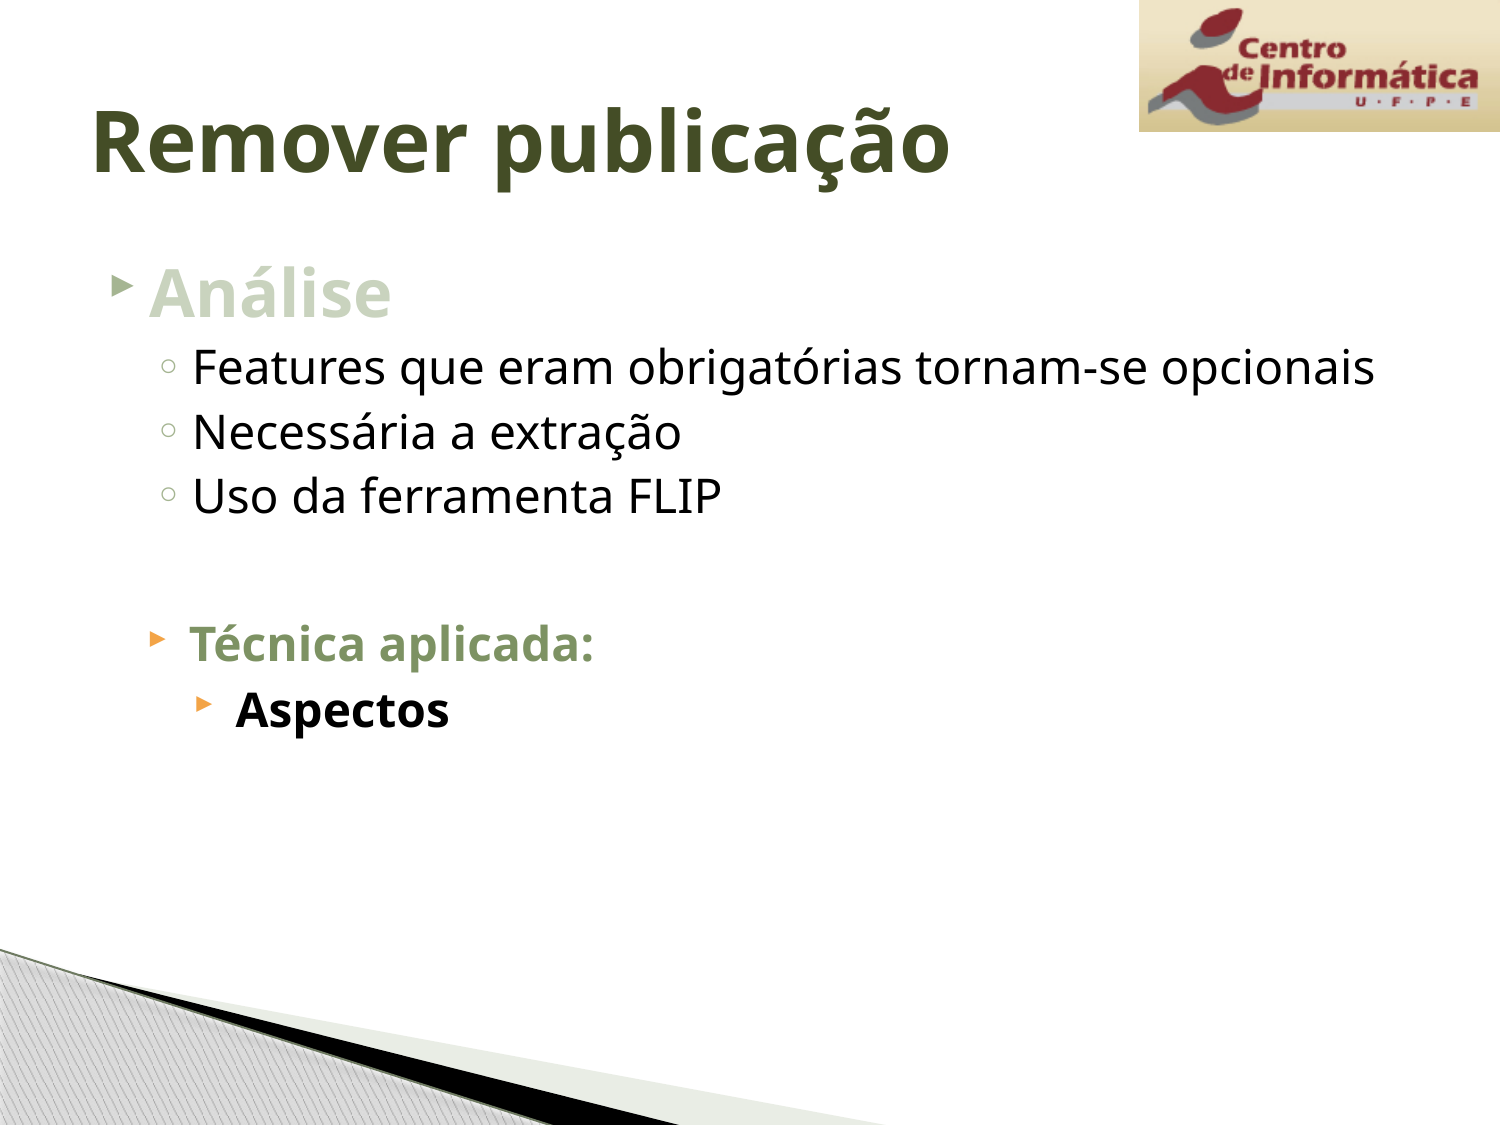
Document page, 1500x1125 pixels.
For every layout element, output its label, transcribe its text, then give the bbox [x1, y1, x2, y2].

picture [1138, 0, 1500, 132]
title Remover publicação [75, 45, 1425, 233]
list Análise Features que eram obrigatórias tornam-se opcionais Necessária a extração Uso da ferramenta FLIP Técnica aplicada: Aspectos [74, 242, 1426, 986]
